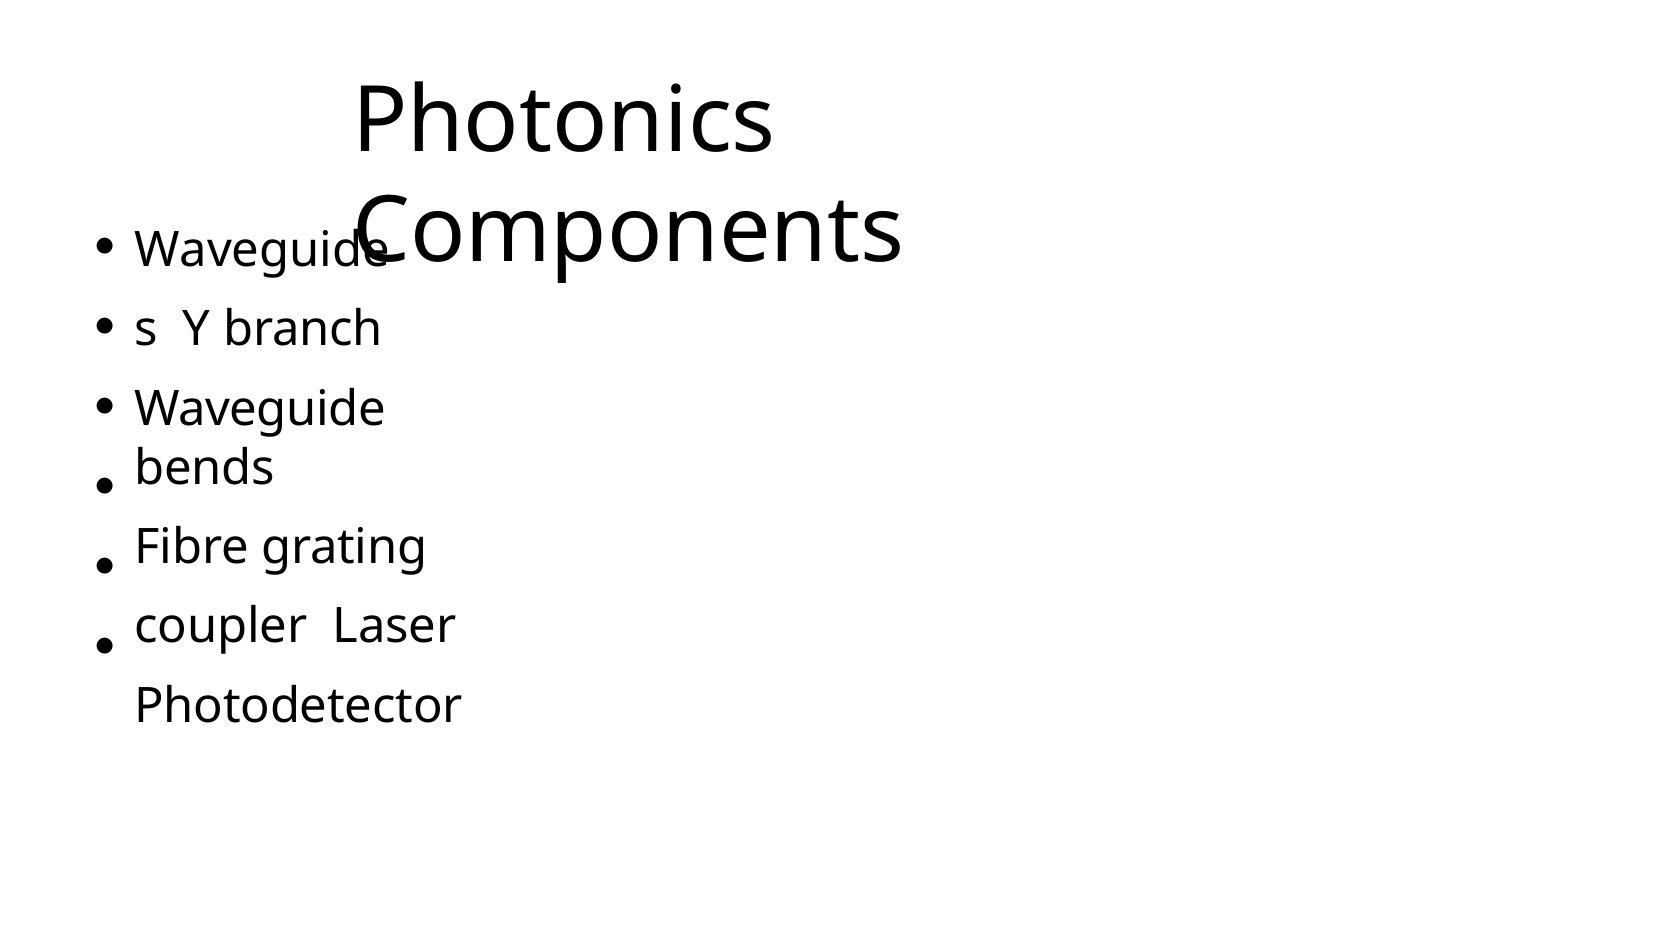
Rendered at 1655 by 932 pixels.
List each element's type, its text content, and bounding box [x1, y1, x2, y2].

text_box Waveguides Y branch Waveguide bends Fibre grating coupler Laser Photodetector [132, 193, 583, 733]
text_box ● [93, 548, 119, 576]
text_box ● [93, 228, 119, 256]
text_box ● [93, 388, 119, 416]
text_box ● [93, 468, 119, 496]
text_box ● [93, 627, 119, 656]
title Photonics Components [350, 57, 1302, 280]
text_box ● [93, 308, 119, 336]
